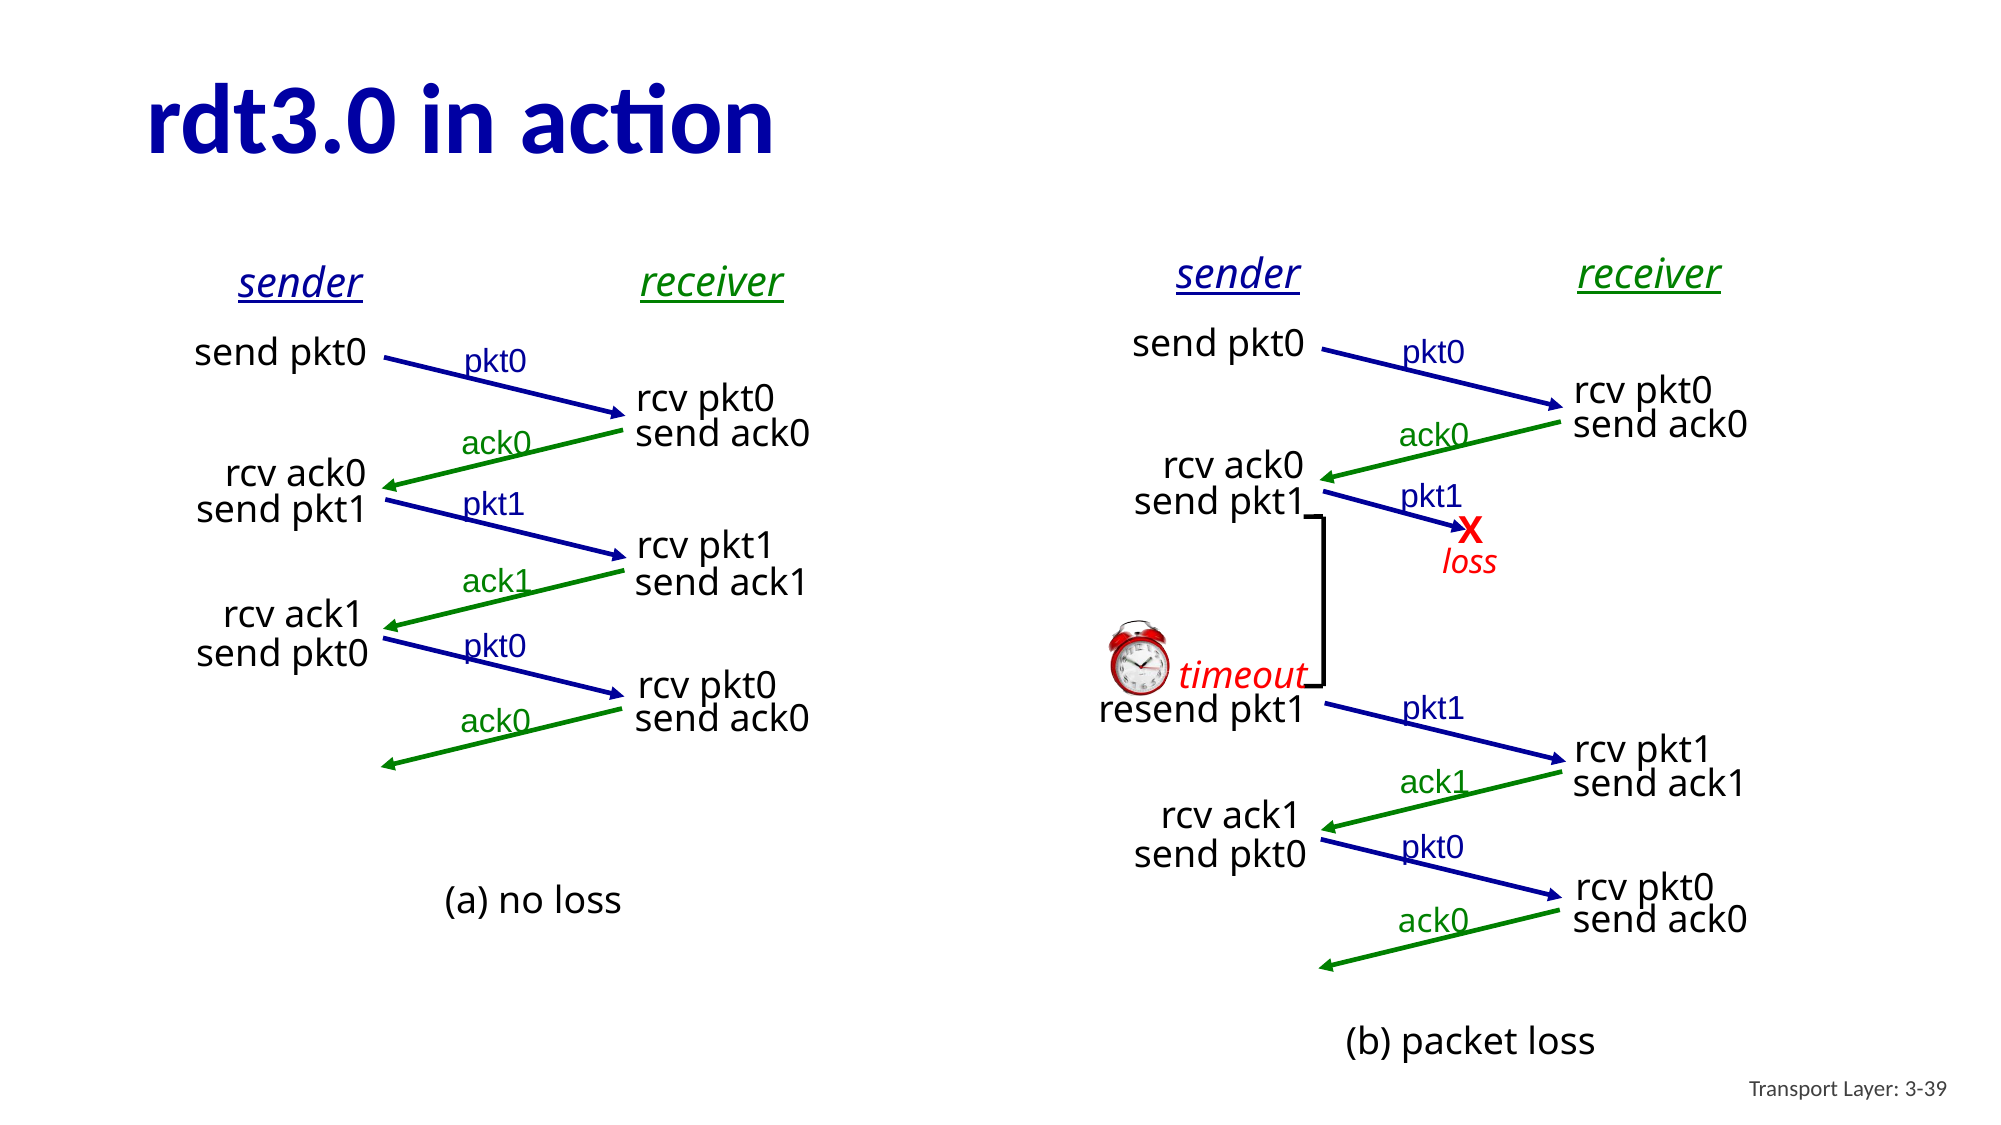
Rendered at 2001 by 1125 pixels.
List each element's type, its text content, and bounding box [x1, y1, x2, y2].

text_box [383, 331, 626, 416]
text_box send pkt0 [1119, 822, 1320, 883]
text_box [1318, 891, 1560, 969]
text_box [1323, 466, 1513, 588]
text_box send pkt0 [1117, 311, 1321, 372]
text_box rcv pkt1 [627, 513, 791, 550]
text_box send ack0 [623, 686, 826, 746]
text_box rcv pkt0 [1563, 855, 1730, 887]
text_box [1089, 617, 1316, 738]
text_box send ack1 [625, 550, 826, 611]
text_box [1324, 678, 1566, 762]
text_box send ack0 [1561, 392, 1764, 453]
text_box receiver [624, 247, 799, 313]
text_box send pkt1 [181, 477, 385, 538]
text_box send pkt0 [181, 621, 382, 682]
text_box sender [1161, 239, 1316, 305]
text_box send pkt1 [1119, 469, 1322, 530]
text_box rcv ack1 [208, 582, 380, 642]
text_box send ack0 [1560, 887, 1763, 948]
text_box rcv ack0 [210, 442, 381, 477]
text_box rcv pkt0 [1561, 358, 1728, 418]
text_box rcv pkt1 [1566, 717, 1729, 751]
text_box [1320, 752, 1563, 831]
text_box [1303, 516, 1324, 687]
text_box receiver [1562, 238, 1737, 304]
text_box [385, 475, 627, 558]
text_box sender [223, 248, 378, 313]
text_box rcv ack0 [1147, 433, 1319, 469]
text_box rcv pkt0 [624, 366, 791, 427]
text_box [1320, 831, 1563, 898]
text_box send pkt0 [179, 320, 383, 380]
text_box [382, 629, 625, 697]
slide_number Transport Layer: 3-39 [1512, 1056, 1963, 1117]
text_box (b) packet loss [1330, 1009, 1611, 1070]
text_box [382, 551, 625, 629]
text_box (a) no loss [430, 868, 638, 929]
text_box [1319, 405, 1561, 481]
text_box send ack0 [624, 401, 826, 461]
text_box rcv pkt0 [625, 654, 792, 686]
text_box rcv ack1 [1145, 783, 1318, 844]
title rdt3.0 in action [131, 47, 1952, 195]
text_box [380, 691, 623, 768]
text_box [1321, 323, 1564, 408]
text_box send ack1 [1563, 751, 1763, 812]
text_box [381, 413, 624, 489]
